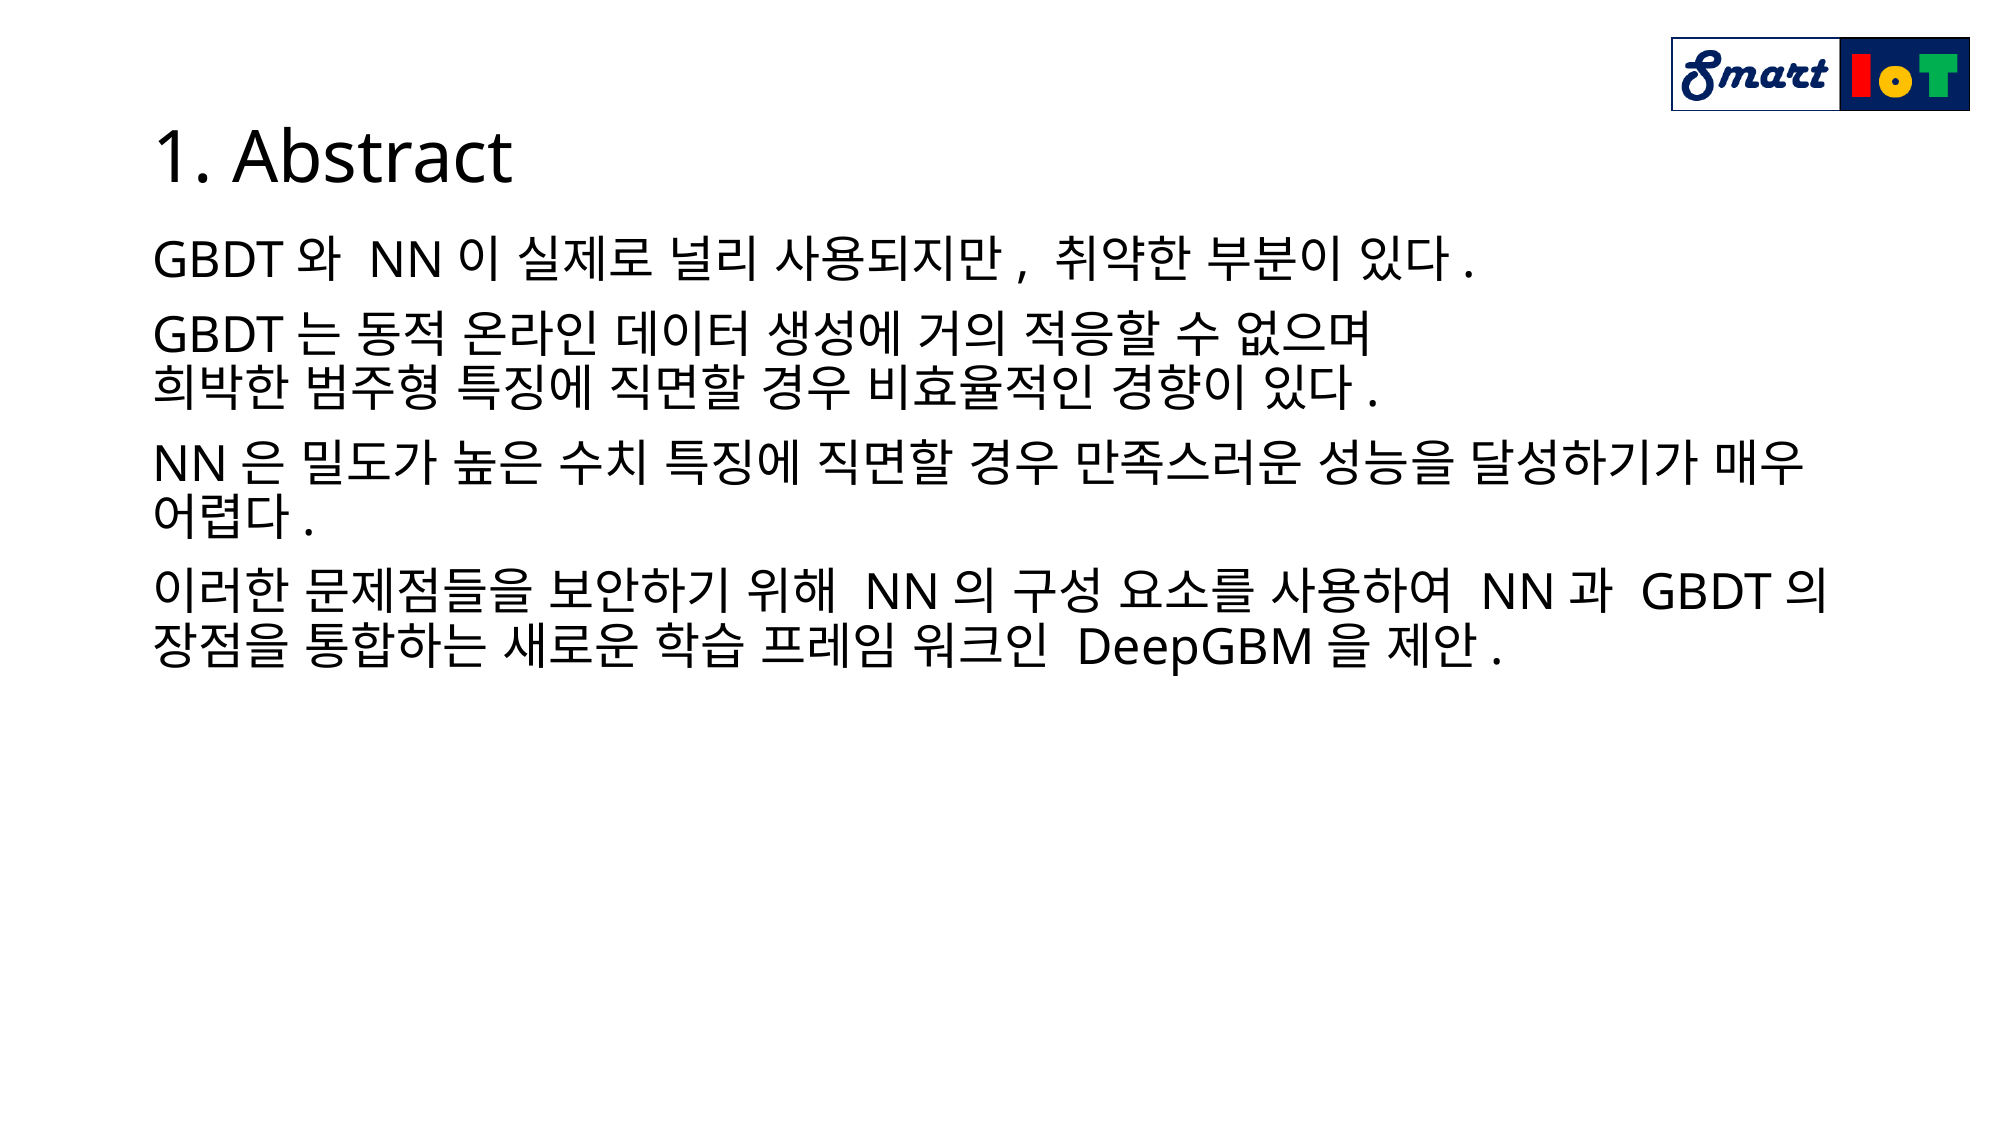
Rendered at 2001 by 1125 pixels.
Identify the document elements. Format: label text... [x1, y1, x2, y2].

title 1. Abstract [137, 111, 1863, 206]
picture [1671, 37, 1970, 111]
list GBDT와 NN이 실제로 널리 사용되지만, 취약한 부분이 있다. GBDT는 동적 온라인 데이터 생성에 거의 적응할 수 없으며 희박한 범주형 특징에 직면할 경우 비효율적인 경향이 있다. NN은 밀도가 높은 수치 특징에 직면할 경우 만족스러운 성능을 달성하기가 매우 어렵다. 이러한 문제점들을 보안하기 위해 NN의 구성 요소를 사용하여 NN과 GBDT의 장점을 통합하는 새로운 학습 프레임 워크인 DeepGBM을 제안. [137, 227, 1863, 1014]
